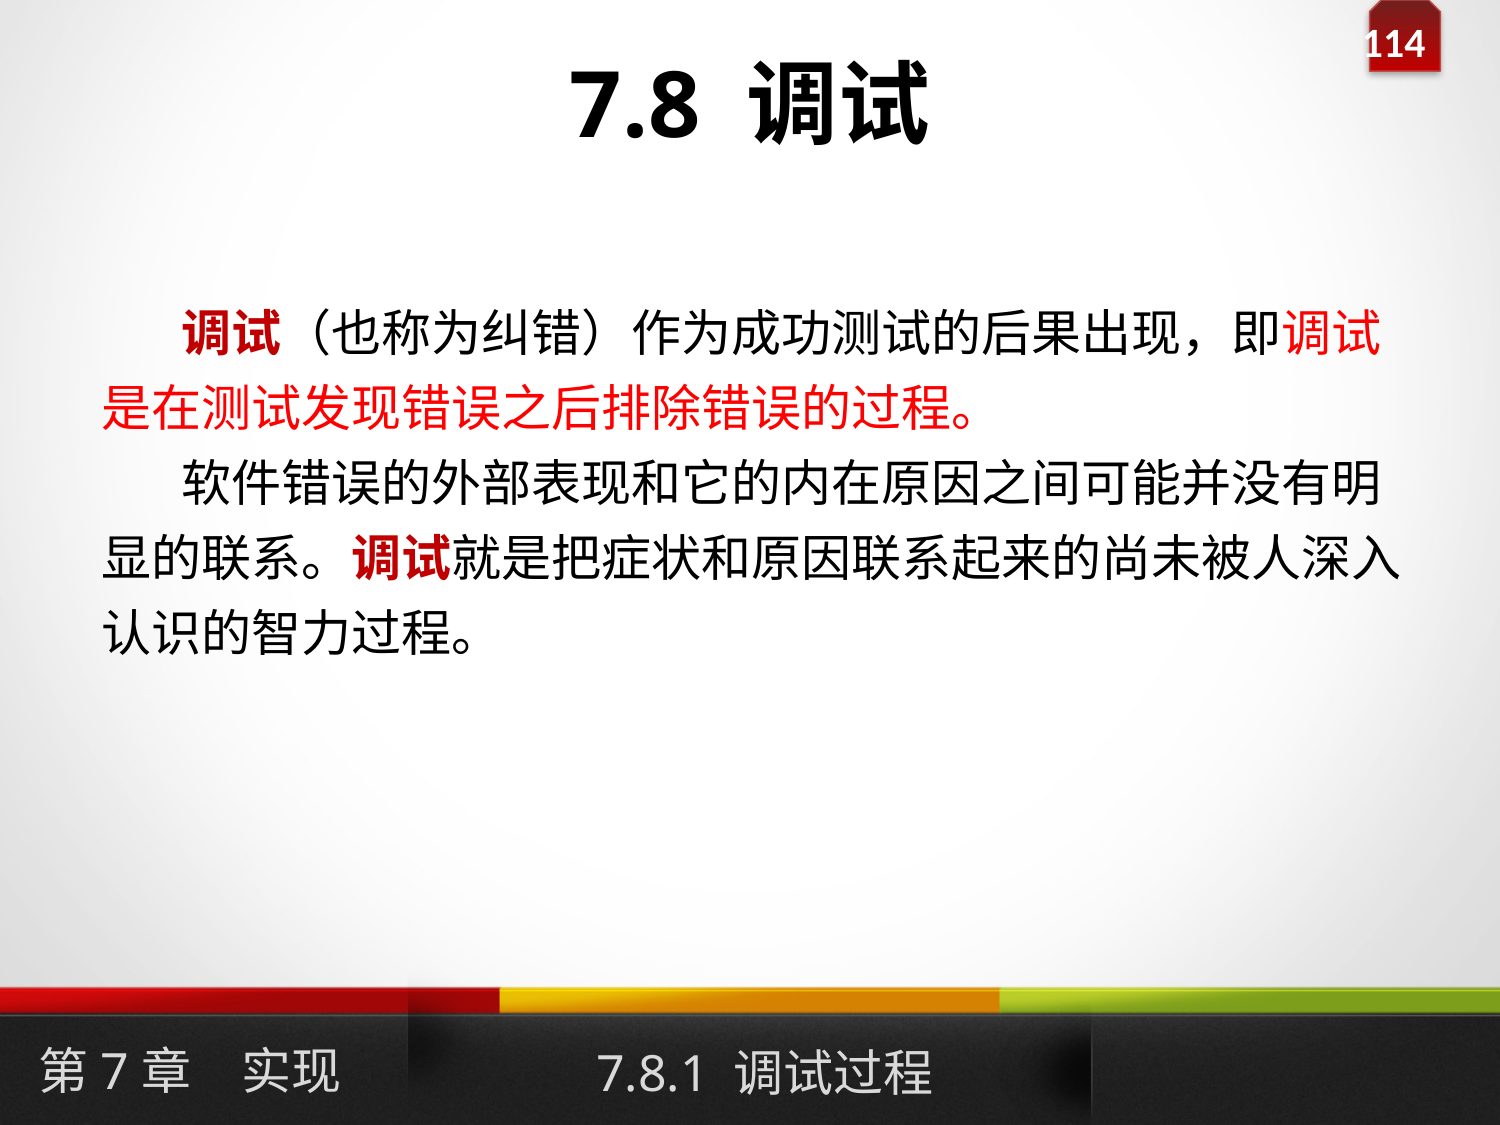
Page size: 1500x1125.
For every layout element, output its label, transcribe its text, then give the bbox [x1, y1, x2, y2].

text_box 7.8.1 调试过程 [458, 1032, 1073, 1111]
title 7.8 调试 [74, 6, 1426, 195]
text_box 调试（也称为纠错）作为成功测试的后果出现，即调试是在测试发现错误之后排除错误的过程。 软件错误的外部表现和它的内在原因之间可能并没有明显的联系。调试就是把症状和原因联系起来的尚未被人深入认识的智力过程。 [86, 278, 1425, 669]
text_box 第7章 实现 [0, 1032, 380, 1108]
picture [0, 0, 1500, 1125]
